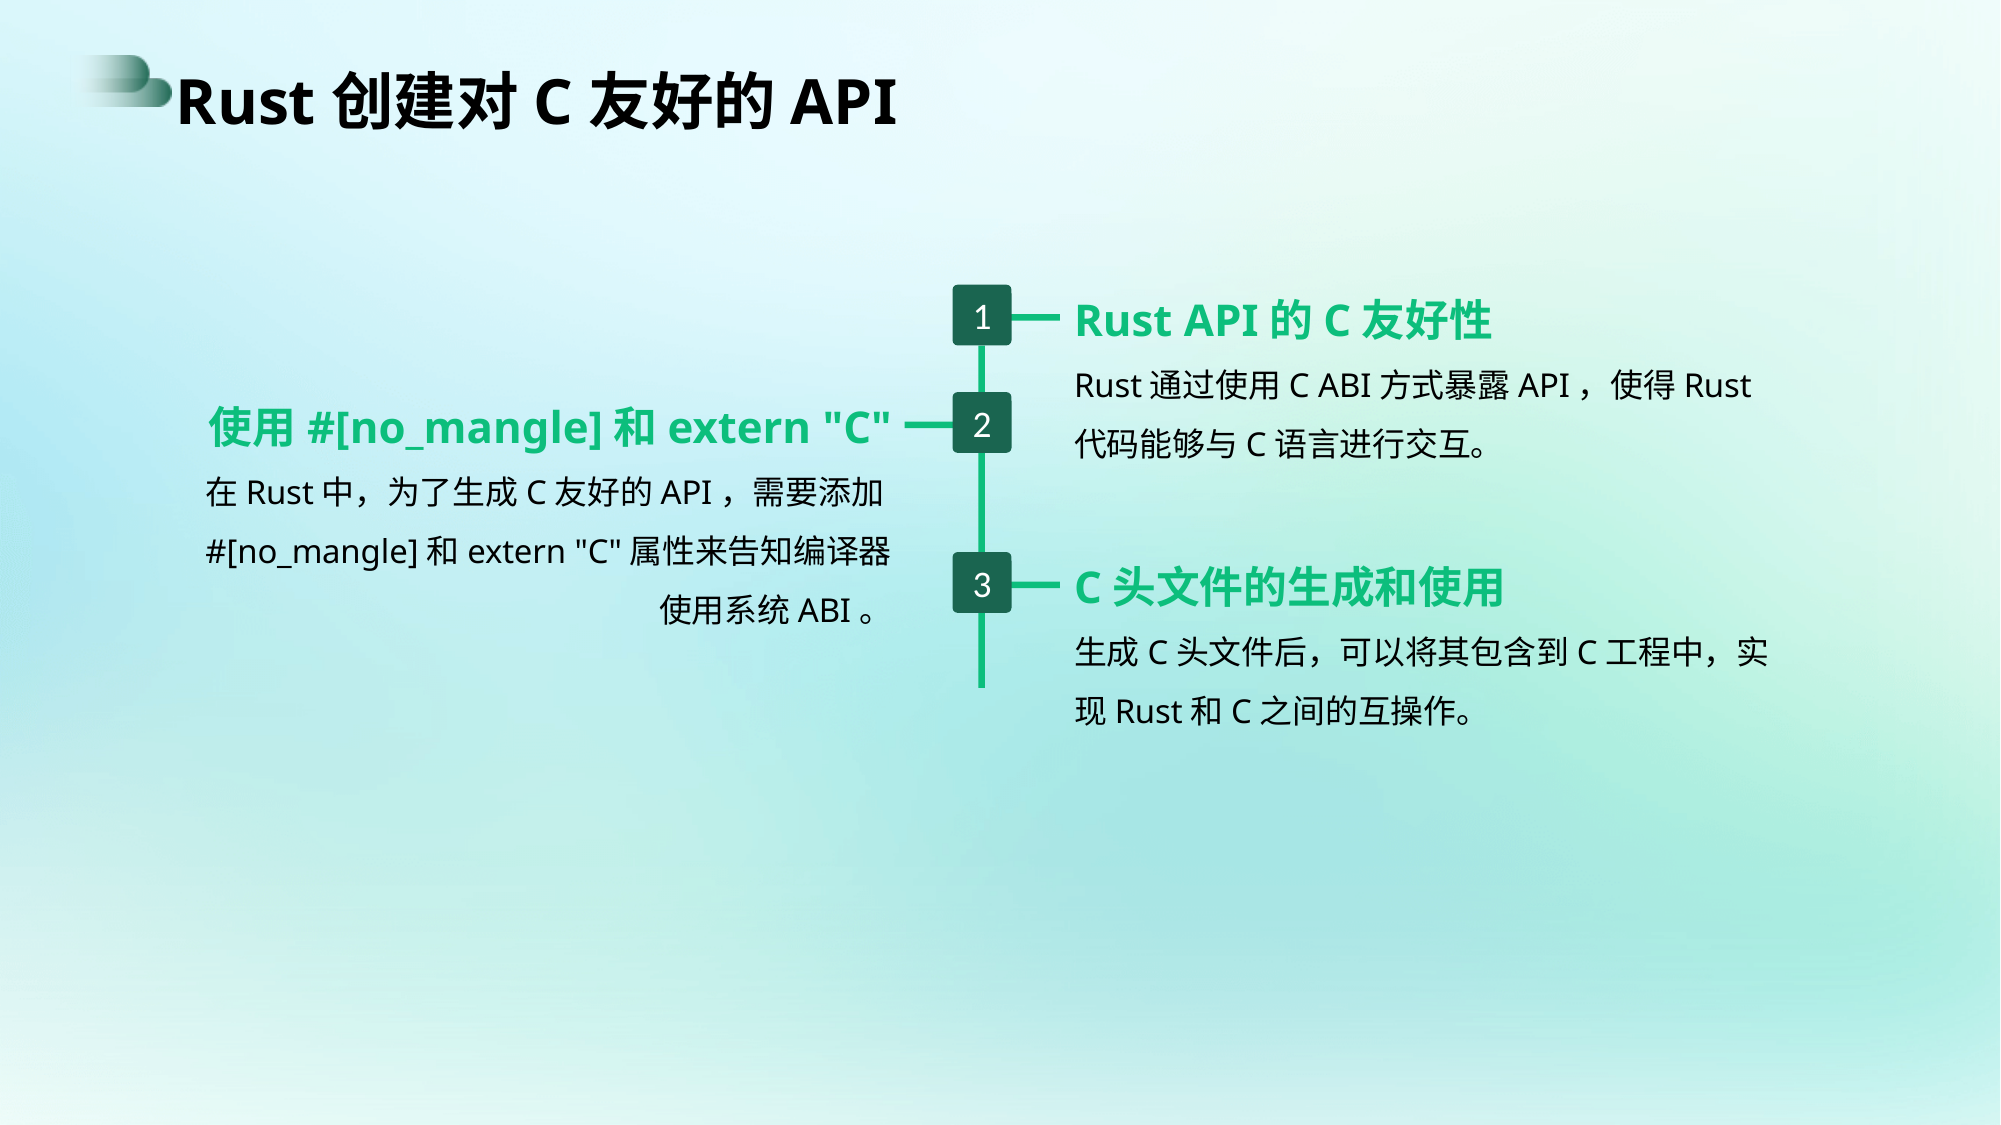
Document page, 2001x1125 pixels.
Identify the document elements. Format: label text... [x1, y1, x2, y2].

text_box [903, 420, 950, 430]
text_box 1 [950, 282, 1014, 348]
text_box [976, 615, 987, 690]
text_box [1014, 580, 1062, 590]
text_box C头文件的生成和使用 生成C头文件后，可以将其包含到C工程中，实现Rust和C之间的互操作。 [1057, 550, 1808, 740]
text_box [1014, 312, 1062, 323]
text_box Rust创建对C友好的API [159, 15, 1700, 147]
text_box Rust API的C友好性 Rust通过使用C ABI方式暴露API，使得Rust代码能够与C语言进行交互。 [1057, 283, 1807, 472]
text_box 3 [950, 549, 1014, 615]
text_box 使用#[no_mangle]和extern "C" 在Rust中，为了生成C友好的API，需要添加#[no_mangle]和extern "C"属性来告知编译器使用系统ABI。 [159, 390, 909, 639]
text_box [976, 348, 987, 389]
picture [0, 0, 2001, 1125]
text_box 2 [950, 389, 1014, 455]
text_box [976, 455, 987, 549]
